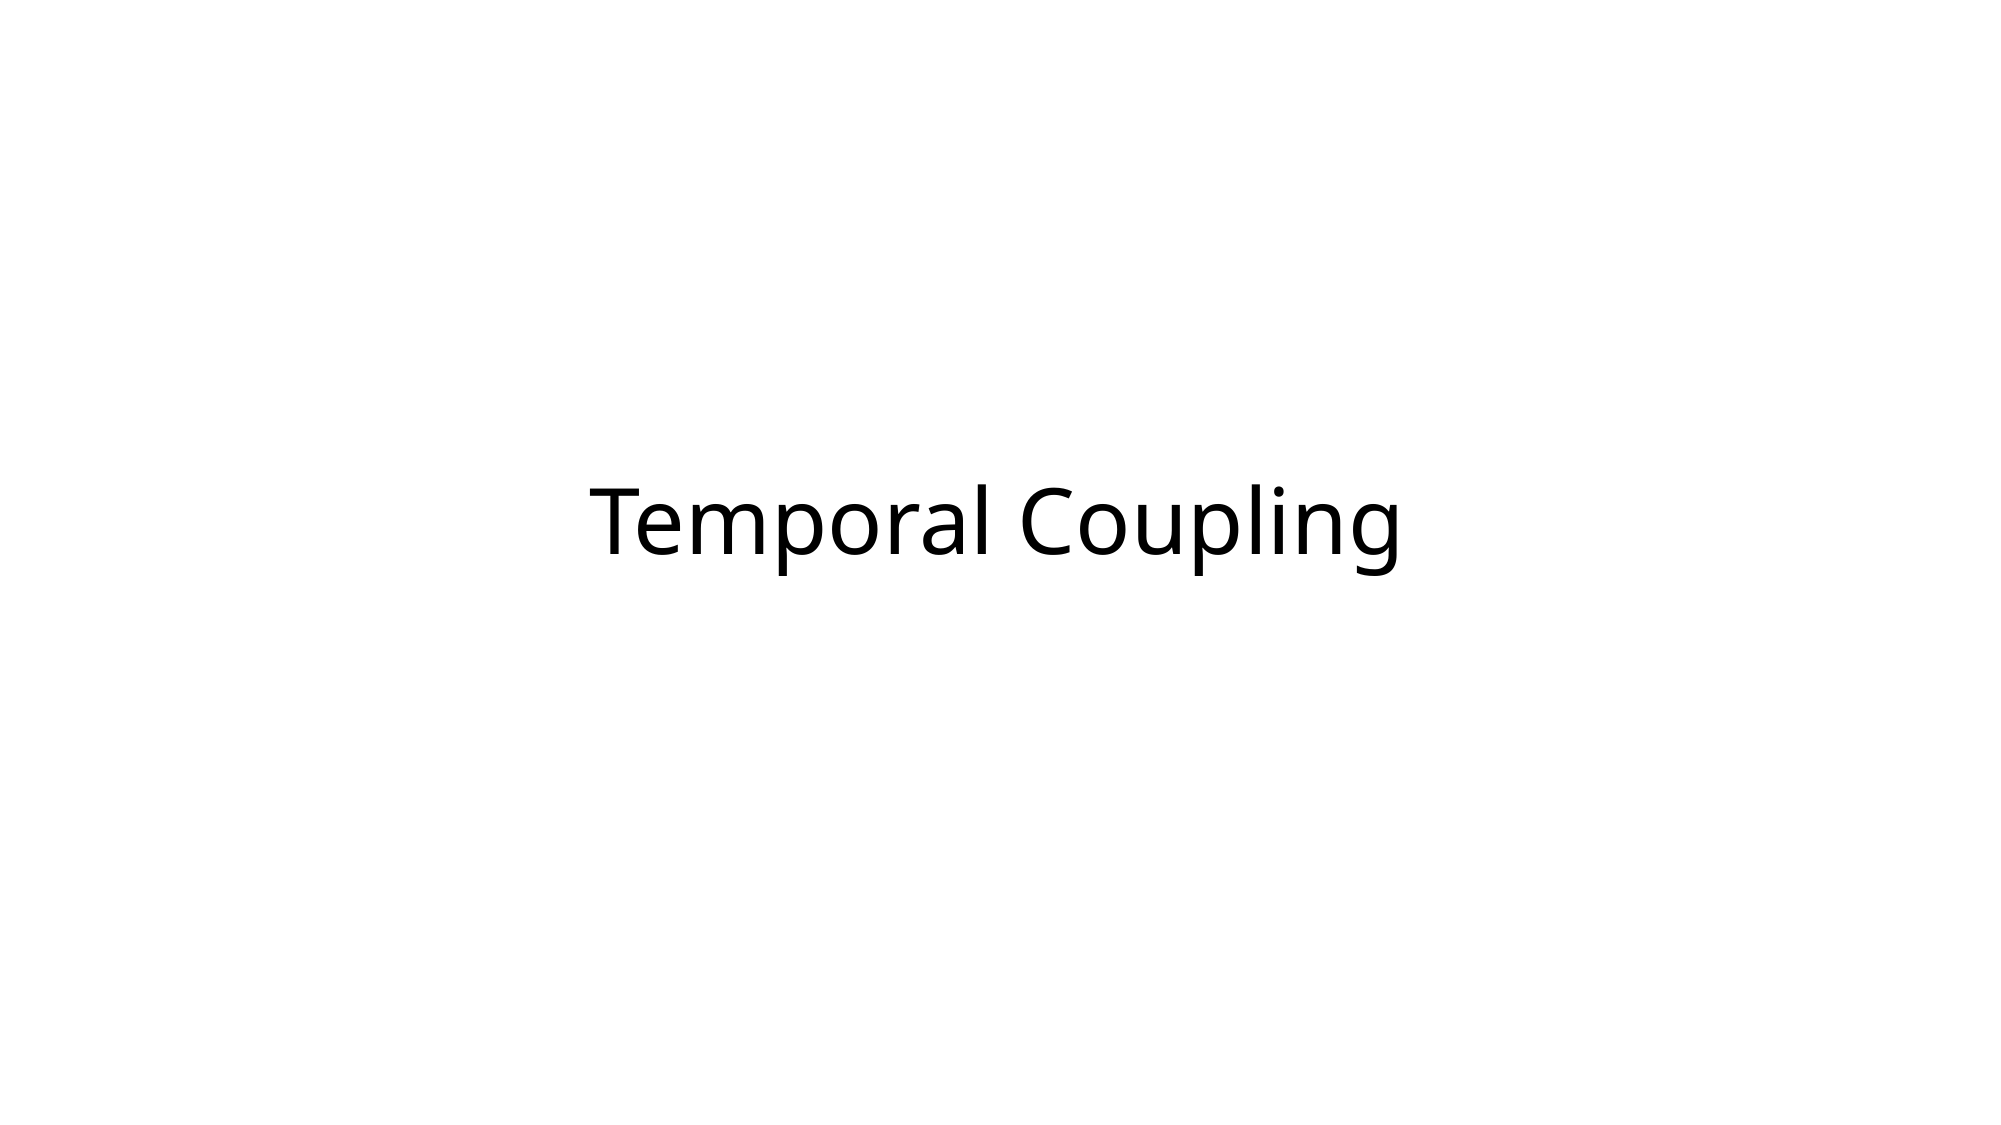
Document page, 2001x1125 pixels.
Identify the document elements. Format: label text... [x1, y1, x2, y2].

title Temporal Coupling [135, 416, 1861, 634]
